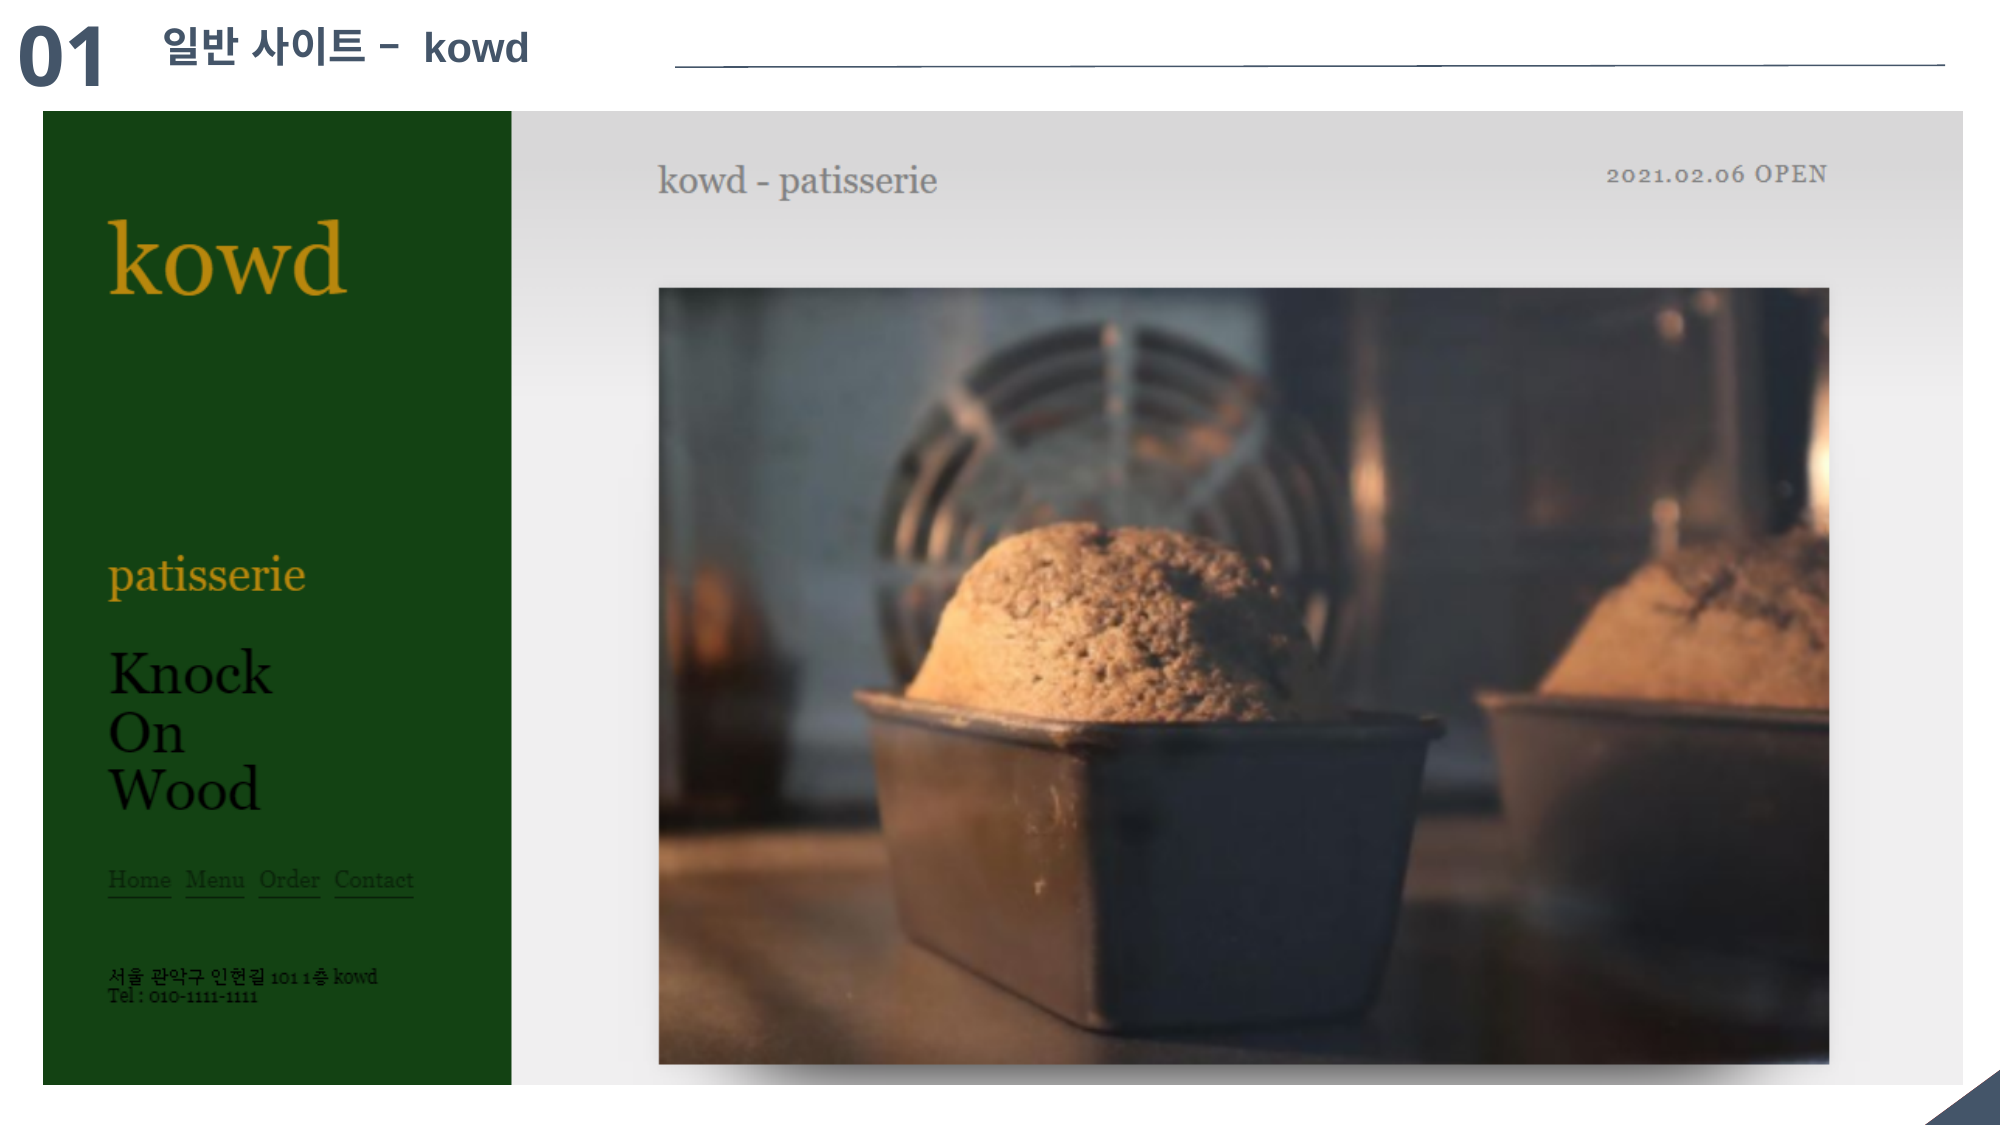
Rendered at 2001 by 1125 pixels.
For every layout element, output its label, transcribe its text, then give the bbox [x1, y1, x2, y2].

text_box 01 [2, 0, 194, 111]
picture [43, 111, 1963, 1085]
text_box 일반 사이트 – kowd [148, 13, 545, 78]
